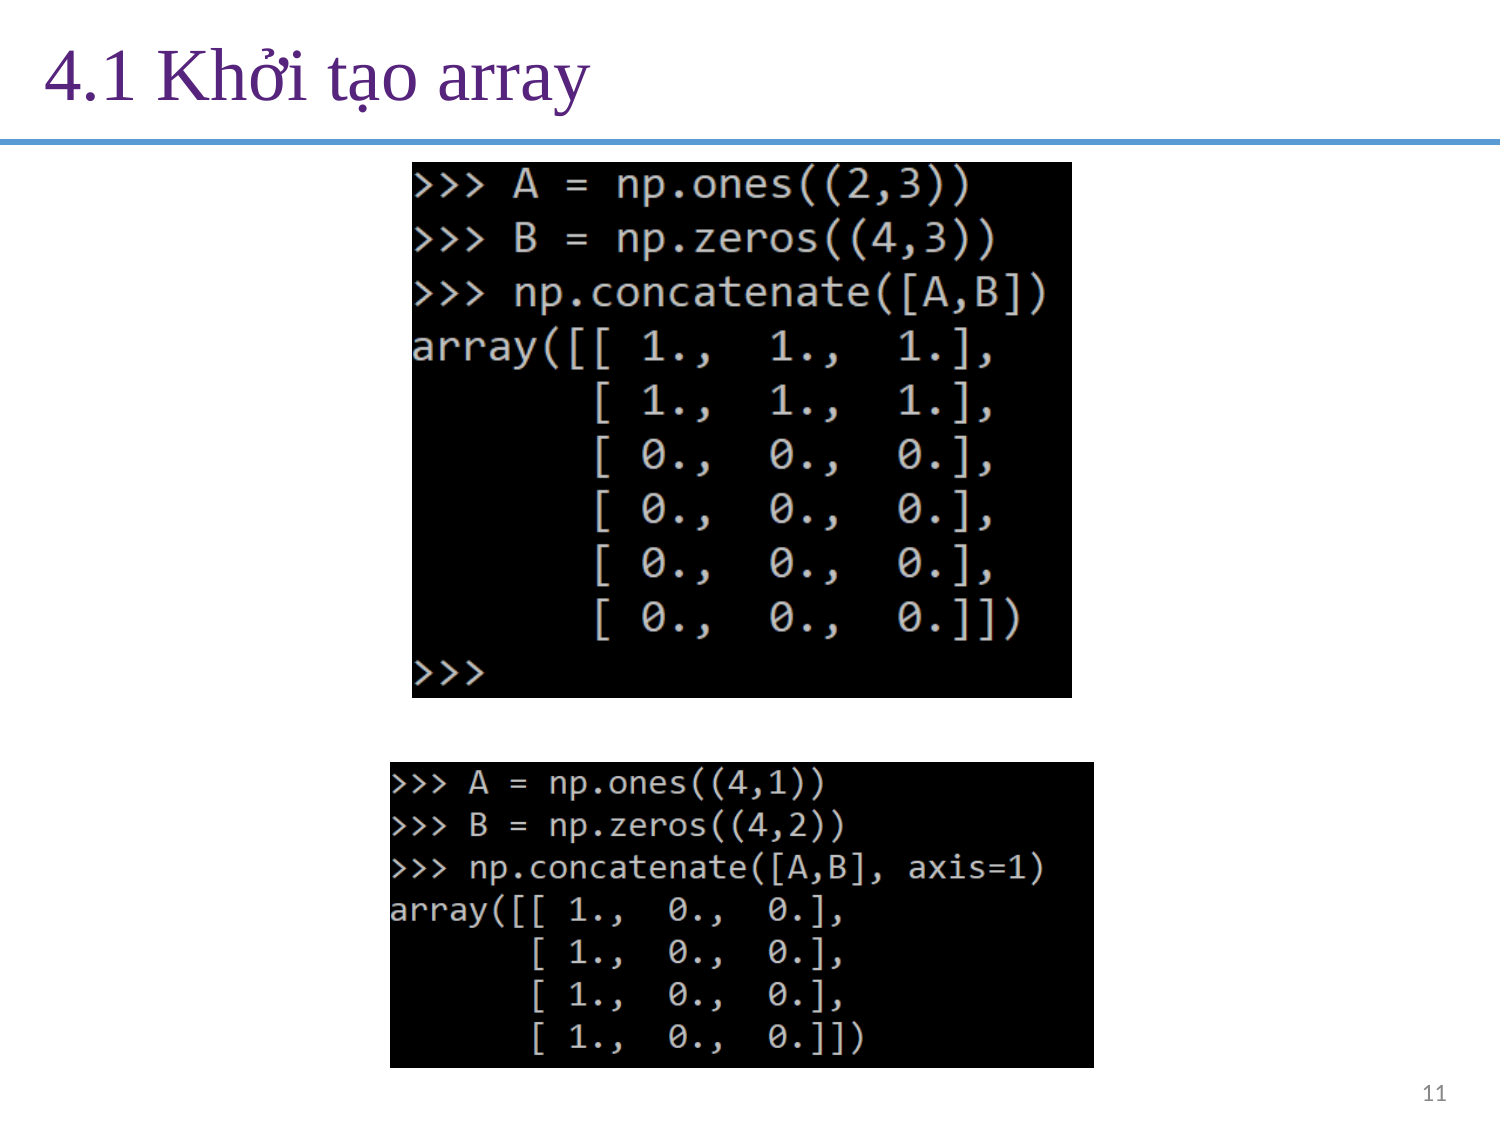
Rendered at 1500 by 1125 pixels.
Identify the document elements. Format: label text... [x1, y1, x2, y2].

title 4.1 Khởi tạo array [42, 23, 625, 214]
slide_number 11 [1421, 1076, 1460, 1107]
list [412, 162, 1072, 699]
picture [389, 762, 1094, 1068]
